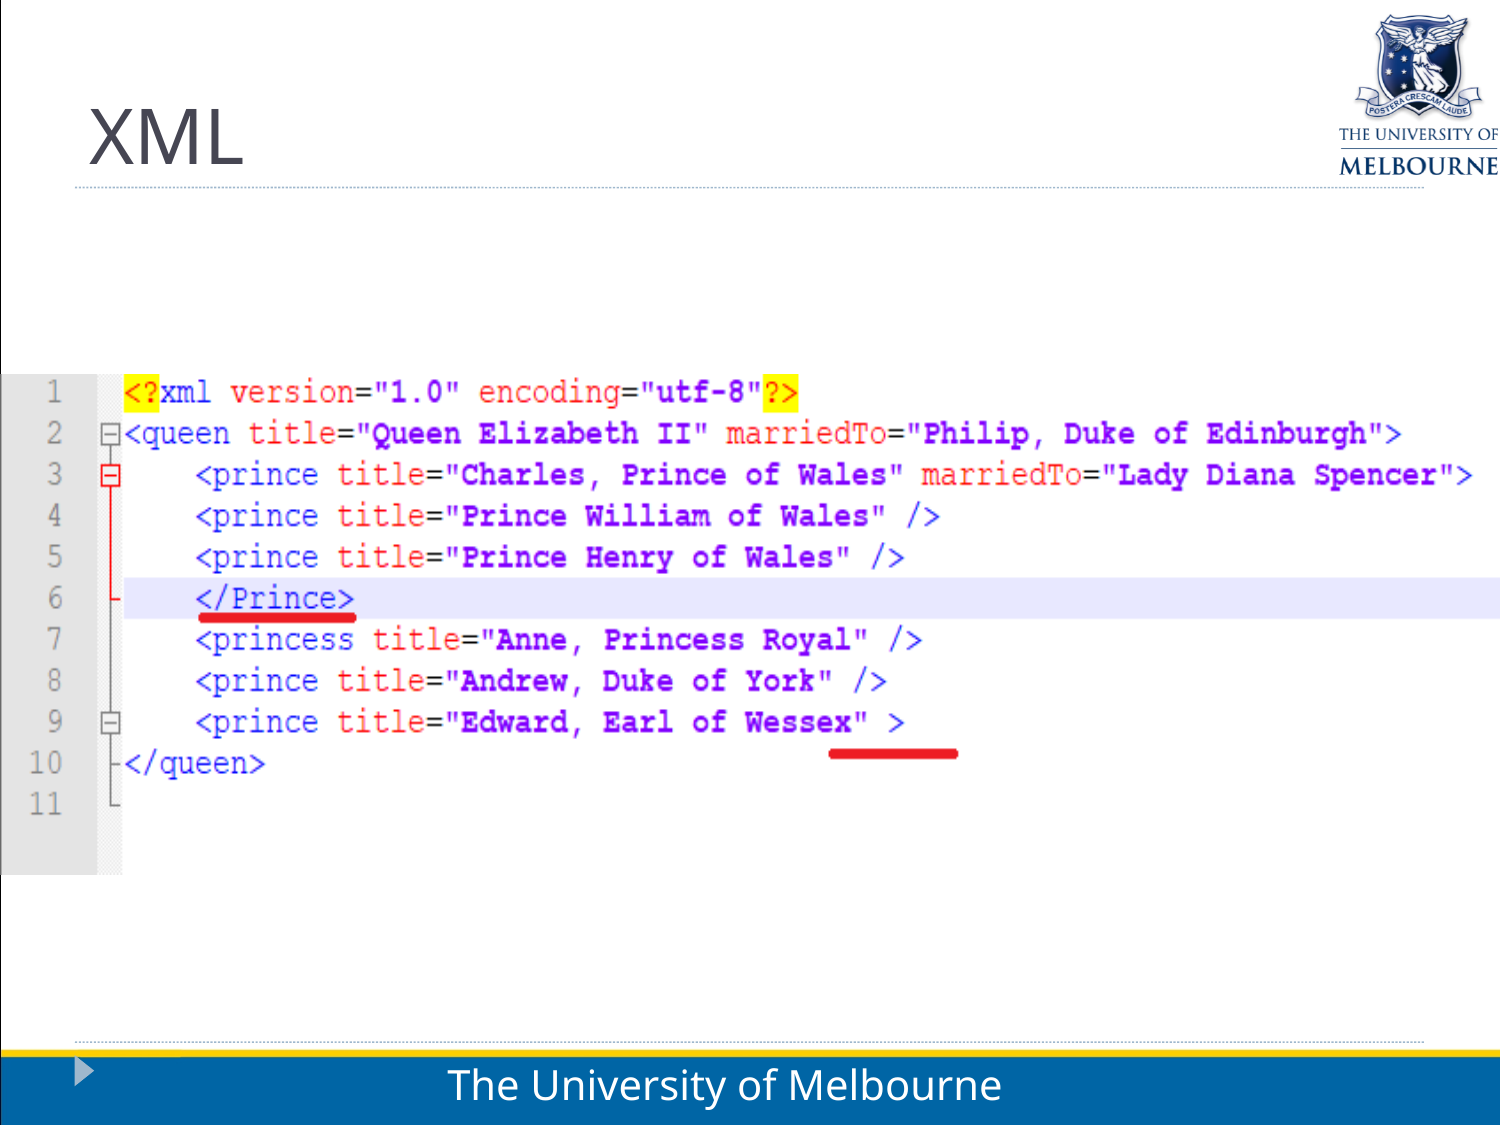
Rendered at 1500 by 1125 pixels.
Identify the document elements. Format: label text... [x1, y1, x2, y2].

text_box XML [75, 24, 1425, 188]
picture [0, 0, 1500, 1125]
